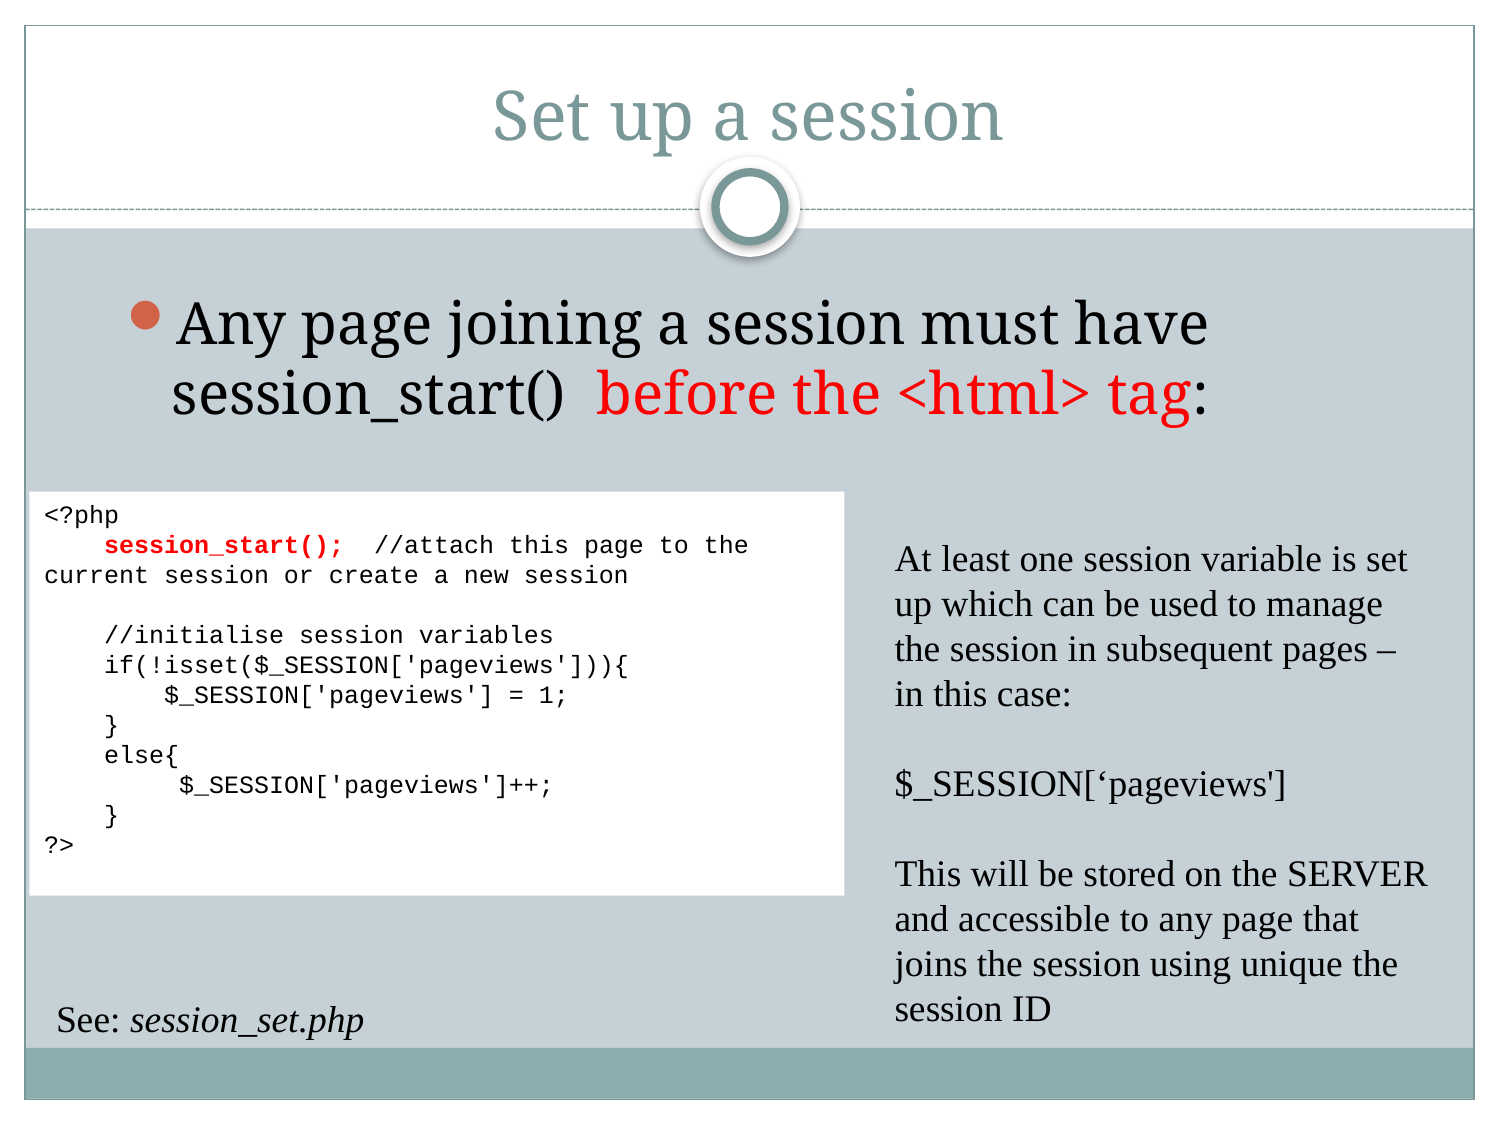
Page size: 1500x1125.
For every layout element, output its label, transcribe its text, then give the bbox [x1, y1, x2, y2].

list Any page joining a session must have session_start() before the <html> tag: [112, 278, 1388, 954]
title Set up a session [49, 37, 1450, 162]
text_box See: session_set.php [41, 987, 656, 1048]
text_box <?php session_start(); //attach this page to the current session or create a new session //initialise session variables if(!isset($_SESSION['pageviews'])){ $_SESSION['pageviews'] = 1; } else{ $_SESSION['pageviews']++; } ?> [29, 491, 845, 896]
text_box At least one session variable is set up which can be used to manage the session in subsequent pages – in this case: $_SESSION[‘pageviews'] This will be stored on the SERVER and accessible to any page that joins the session using unique the session ID [879, 527, 1447, 1037]
